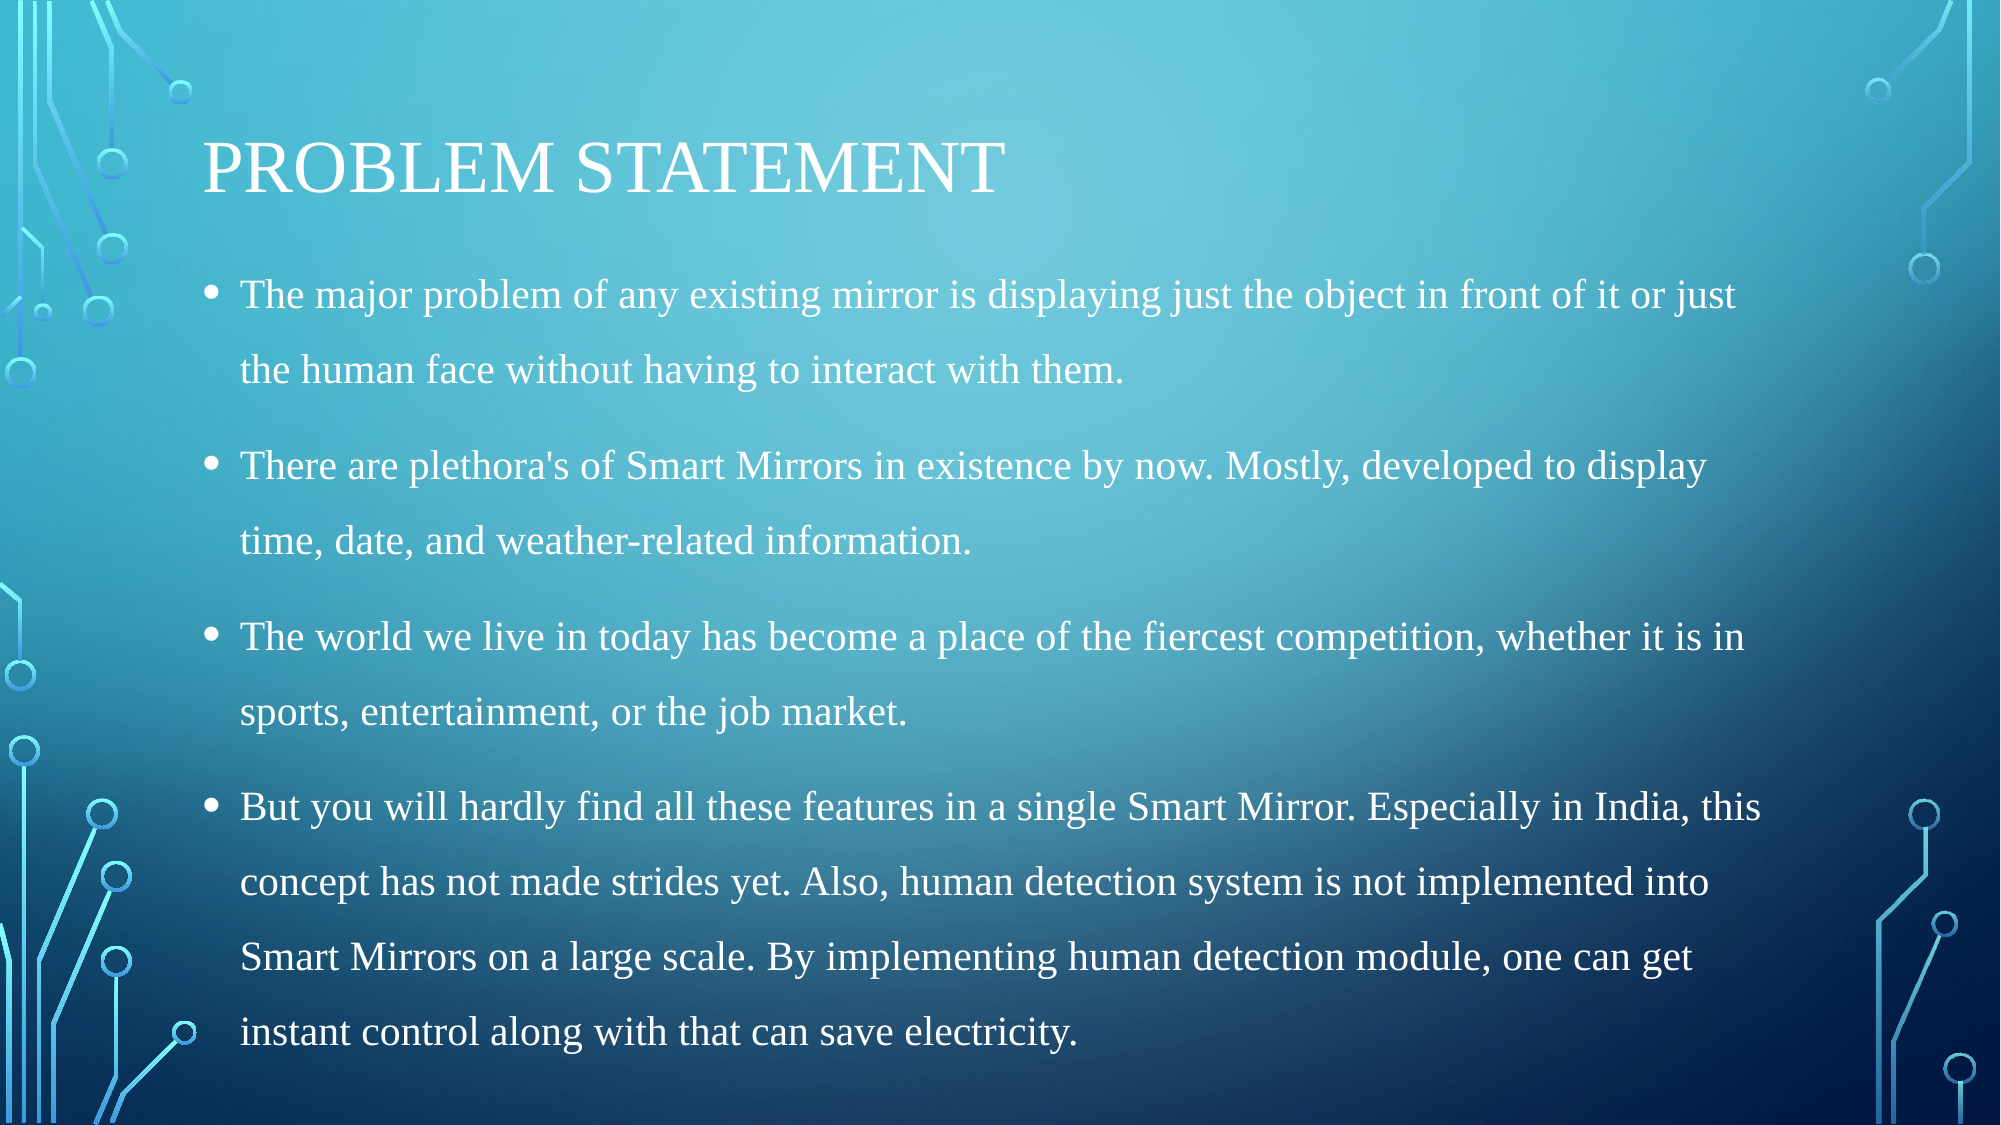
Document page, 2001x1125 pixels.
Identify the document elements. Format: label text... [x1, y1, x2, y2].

list The major problem of any existing mirror is displaying just the object in front of it or just the human face without having to interact with them. There are plethora's of Smart Mirrors in existence by now. Mostly, developed to display time, date, and weather-related information. The world we live in today has become a place of the fiercest competition, whether it is in sports, entertainment, or the job market. But you will hardly find all these features in a single Smart Mirror. Especially in India, this concept has not made strides yet. Also, human detection system is not implemented into Smart Mirrors on a large scale. By implementing human detection module, one can get instant control along with that can save electricity. [187, 234, 1813, 1053]
title PROBLEM STATEMENT [187, 101, 1813, 234]
